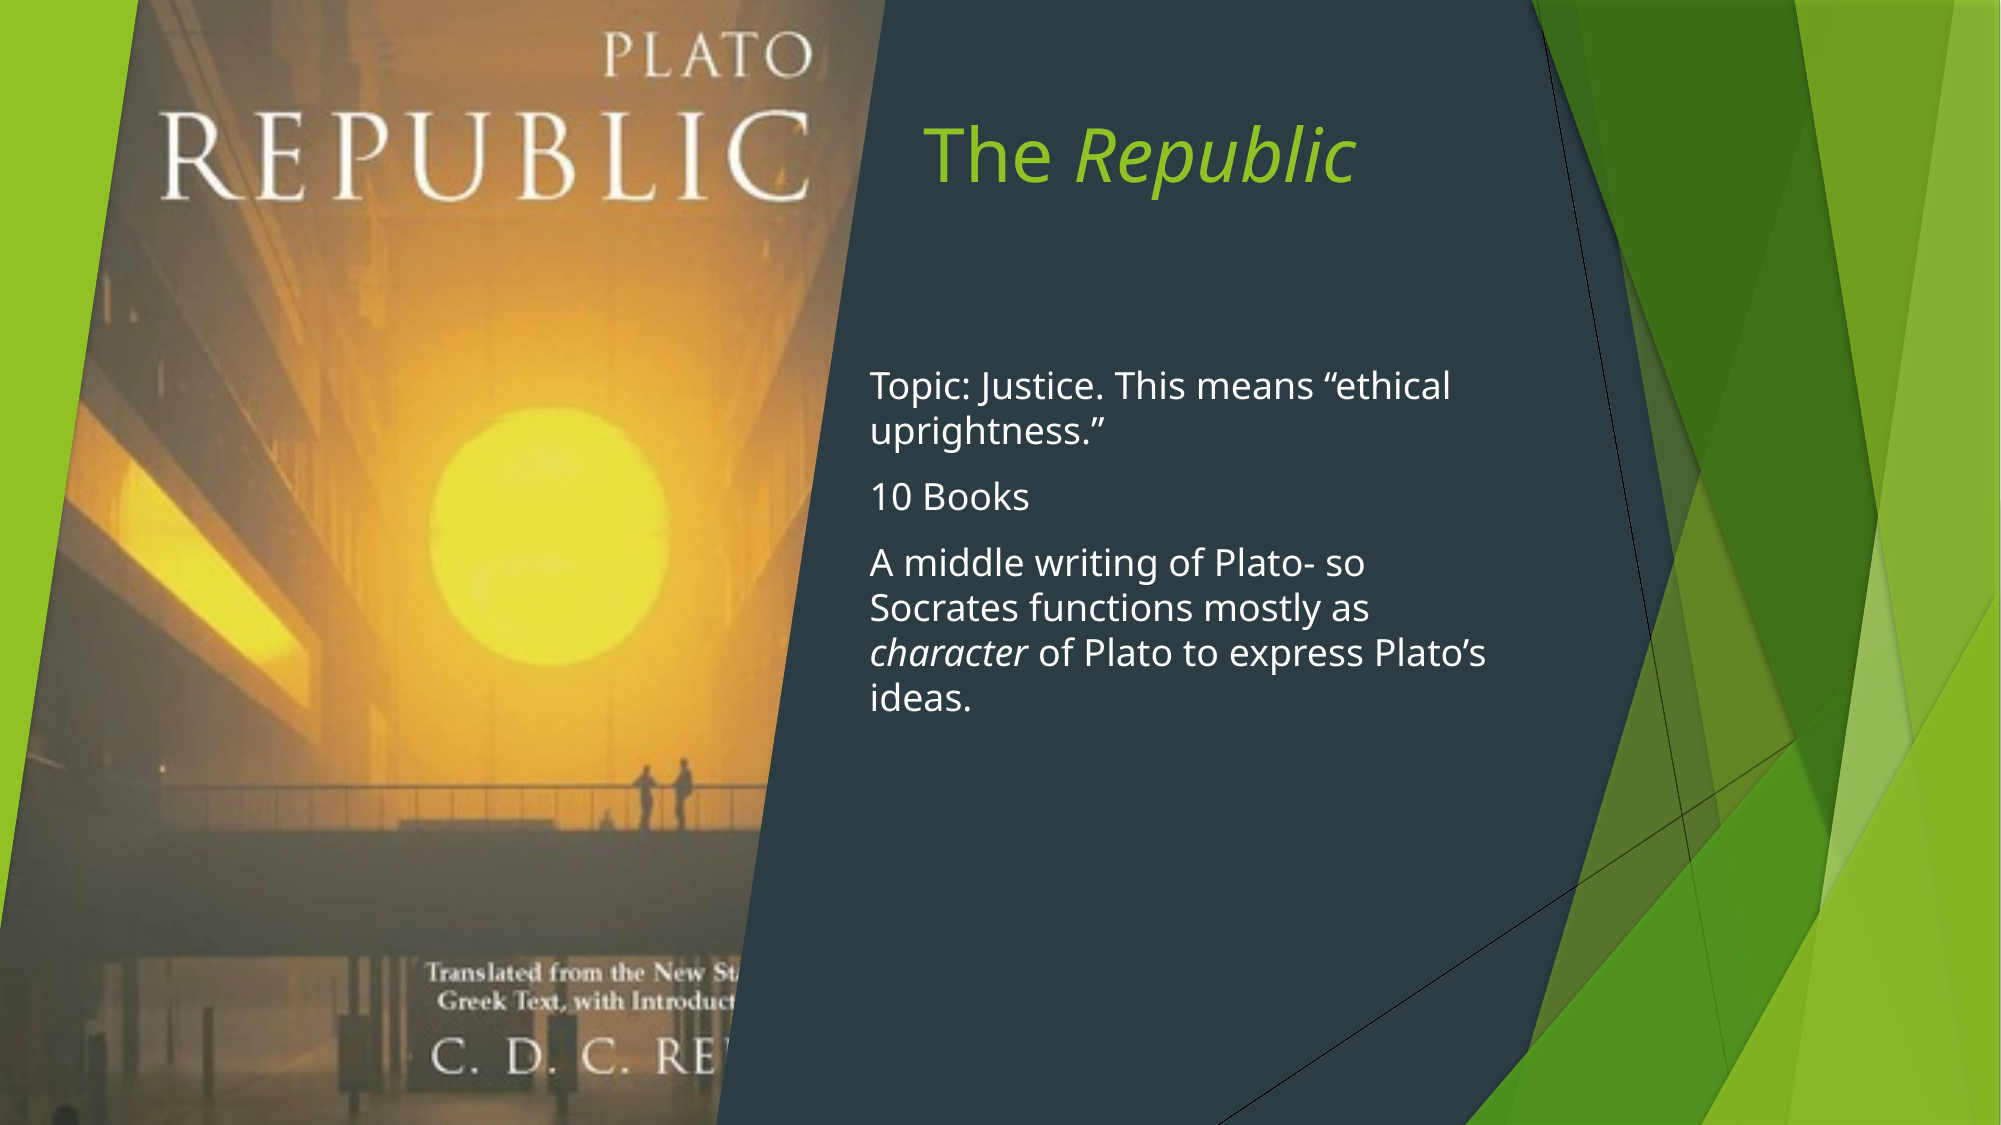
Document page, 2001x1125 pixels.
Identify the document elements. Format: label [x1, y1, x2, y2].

picture [0, 0, 886, 1125]
text_box [887, 0, 2000, 1125]
